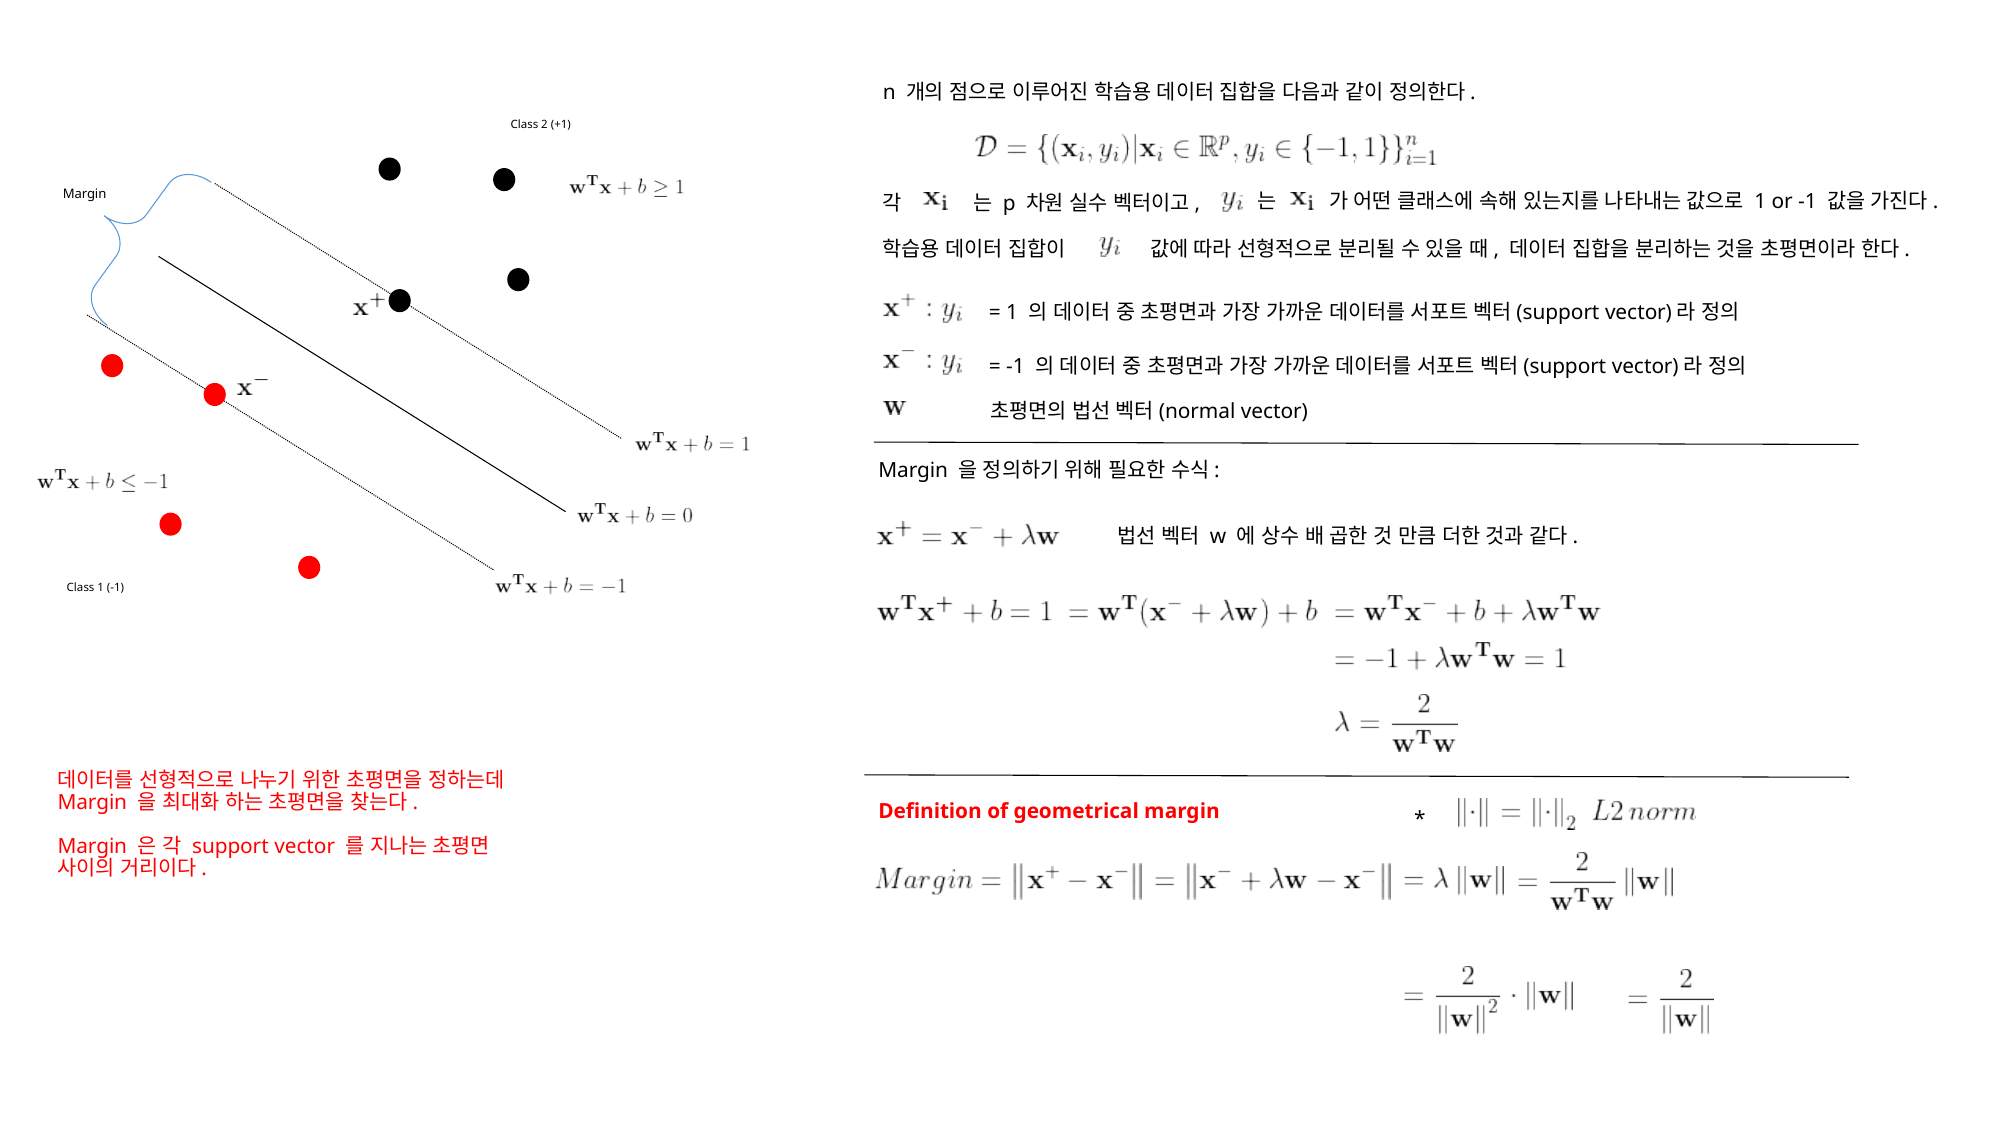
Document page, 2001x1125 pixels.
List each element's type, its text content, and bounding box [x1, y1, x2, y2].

text_box 는 [1242, 183, 1291, 226]
text_box * [1399, 801, 1437, 843]
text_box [873, 441, 1859, 445]
picture [883, 401, 907, 415]
text_box 각 [867, 184, 925, 227]
picture [923, 192, 948, 210]
picture [1403, 866, 1504, 897]
picture [1517, 852, 1673, 911]
picture [1403, 966, 1573, 1035]
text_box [37, 111, 750, 602]
picture [1068, 595, 1318, 629]
picture [877, 521, 1060, 548]
picture [1290, 192, 1314, 210]
text_box = 1 의 데이터 중 초평면과 가장 가까운 데이터를 서포트 벡터(support vector)라 정의 [974, 293, 1823, 336]
picture [975, 134, 1437, 165]
picture [1154, 863, 1391, 900]
text_box 는 p 차원 실수 벡터이고, [958, 184, 1222, 227]
picture [1334, 694, 1458, 752]
text_box 값에 따라 선형적으로 분리될 수 있을 때, 데이터 집합을 분리하는 것을 초평면이라 한다. [1135, 231, 1984, 273]
text_box 학습용 데이터 집합이 [867, 231, 1102, 273]
picture [1099, 237, 1120, 257]
text_box 법선 벡터 w 에 상수 배 곱한 것 만큼 더한 것과 같다. [1102, 518, 1636, 561]
picture [883, 292, 962, 323]
text_box = -1 의 데이터 중 초평면과 가장 가까운 데이터를 서포트 벡터(support vector)라 정의 [974, 347, 1823, 390]
picture [1334, 642, 1566, 671]
picture [1457, 798, 1698, 830]
picture [1627, 969, 1714, 1035]
text_box Definition of geometrical margin [863, 793, 1243, 835]
picture [877, 595, 1052, 625]
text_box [864, 774, 1849, 778]
picture [1334, 595, 1601, 625]
text_box 초평면의 법선 벡터(normal vector) [975, 392, 1825, 435]
picture [873, 863, 1142, 900]
text_box Margin 을 정의하기 위해 필요한 수식: [863, 451, 1286, 494]
picture [883, 350, 962, 375]
text_box 데이터를 선형적으로 나누기 위한 초평면을 정하는데 Margin 을 최대화 하는 초평면을 찾는다. Margin 은 각 support vector 를 지나는 초평면 사이의 거리이다. [42, 762, 568, 921]
text_box n 개의 점으로 이루어진 학습용 데이터 집합을 다음과 같이 정의한다. [867, 74, 1636, 117]
picture [1221, 192, 1243, 212]
text_box 가 어떤 클래스에 속해 있는지를 나타내는 값으로 1 or -1 값을 가진다. [1314, 183, 1999, 226]
